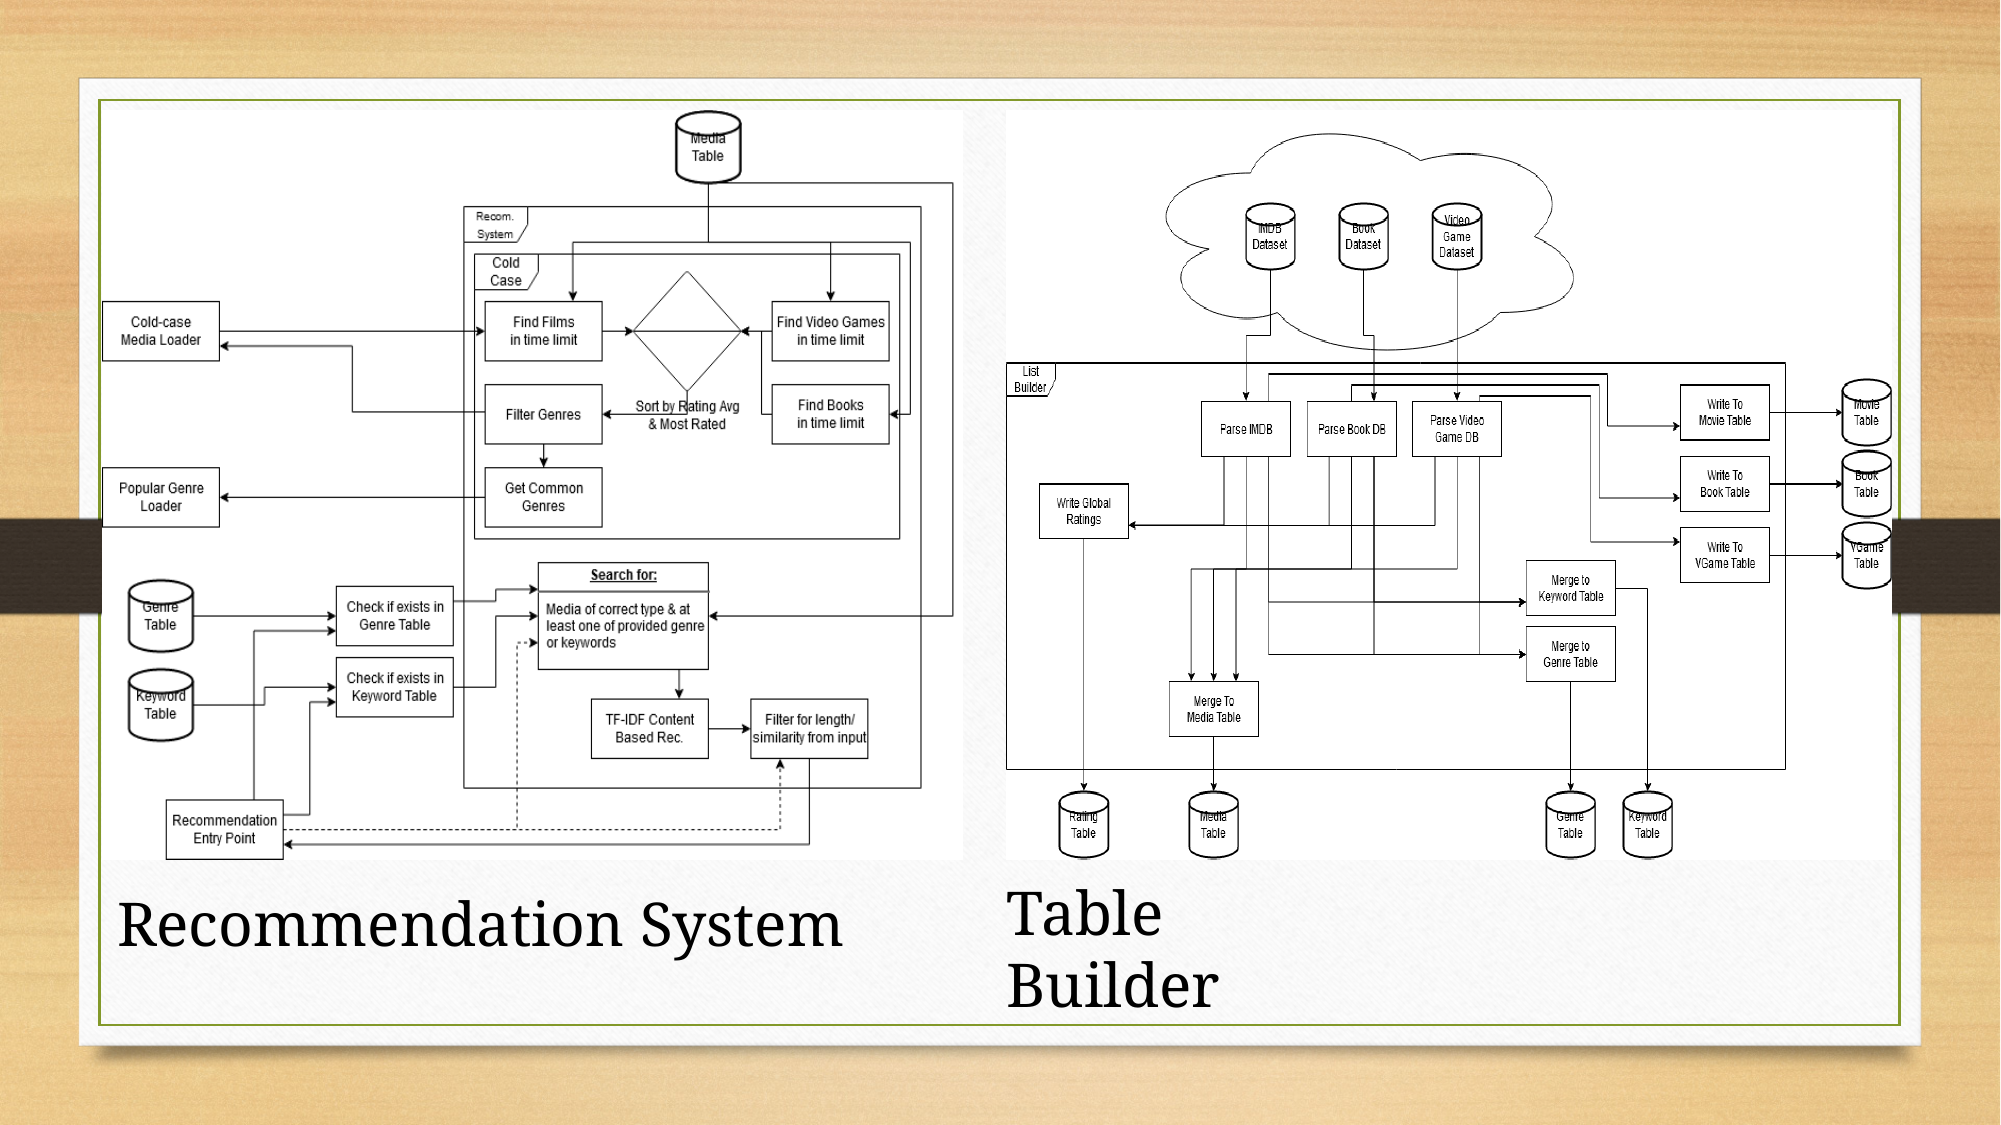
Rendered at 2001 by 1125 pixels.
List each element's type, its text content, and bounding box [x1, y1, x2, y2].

picture [0, 0, 2001, 1125]
text_box Table Builder [991, 859, 1384, 944]
text_box Recommendation System [102, 867, 952, 958]
